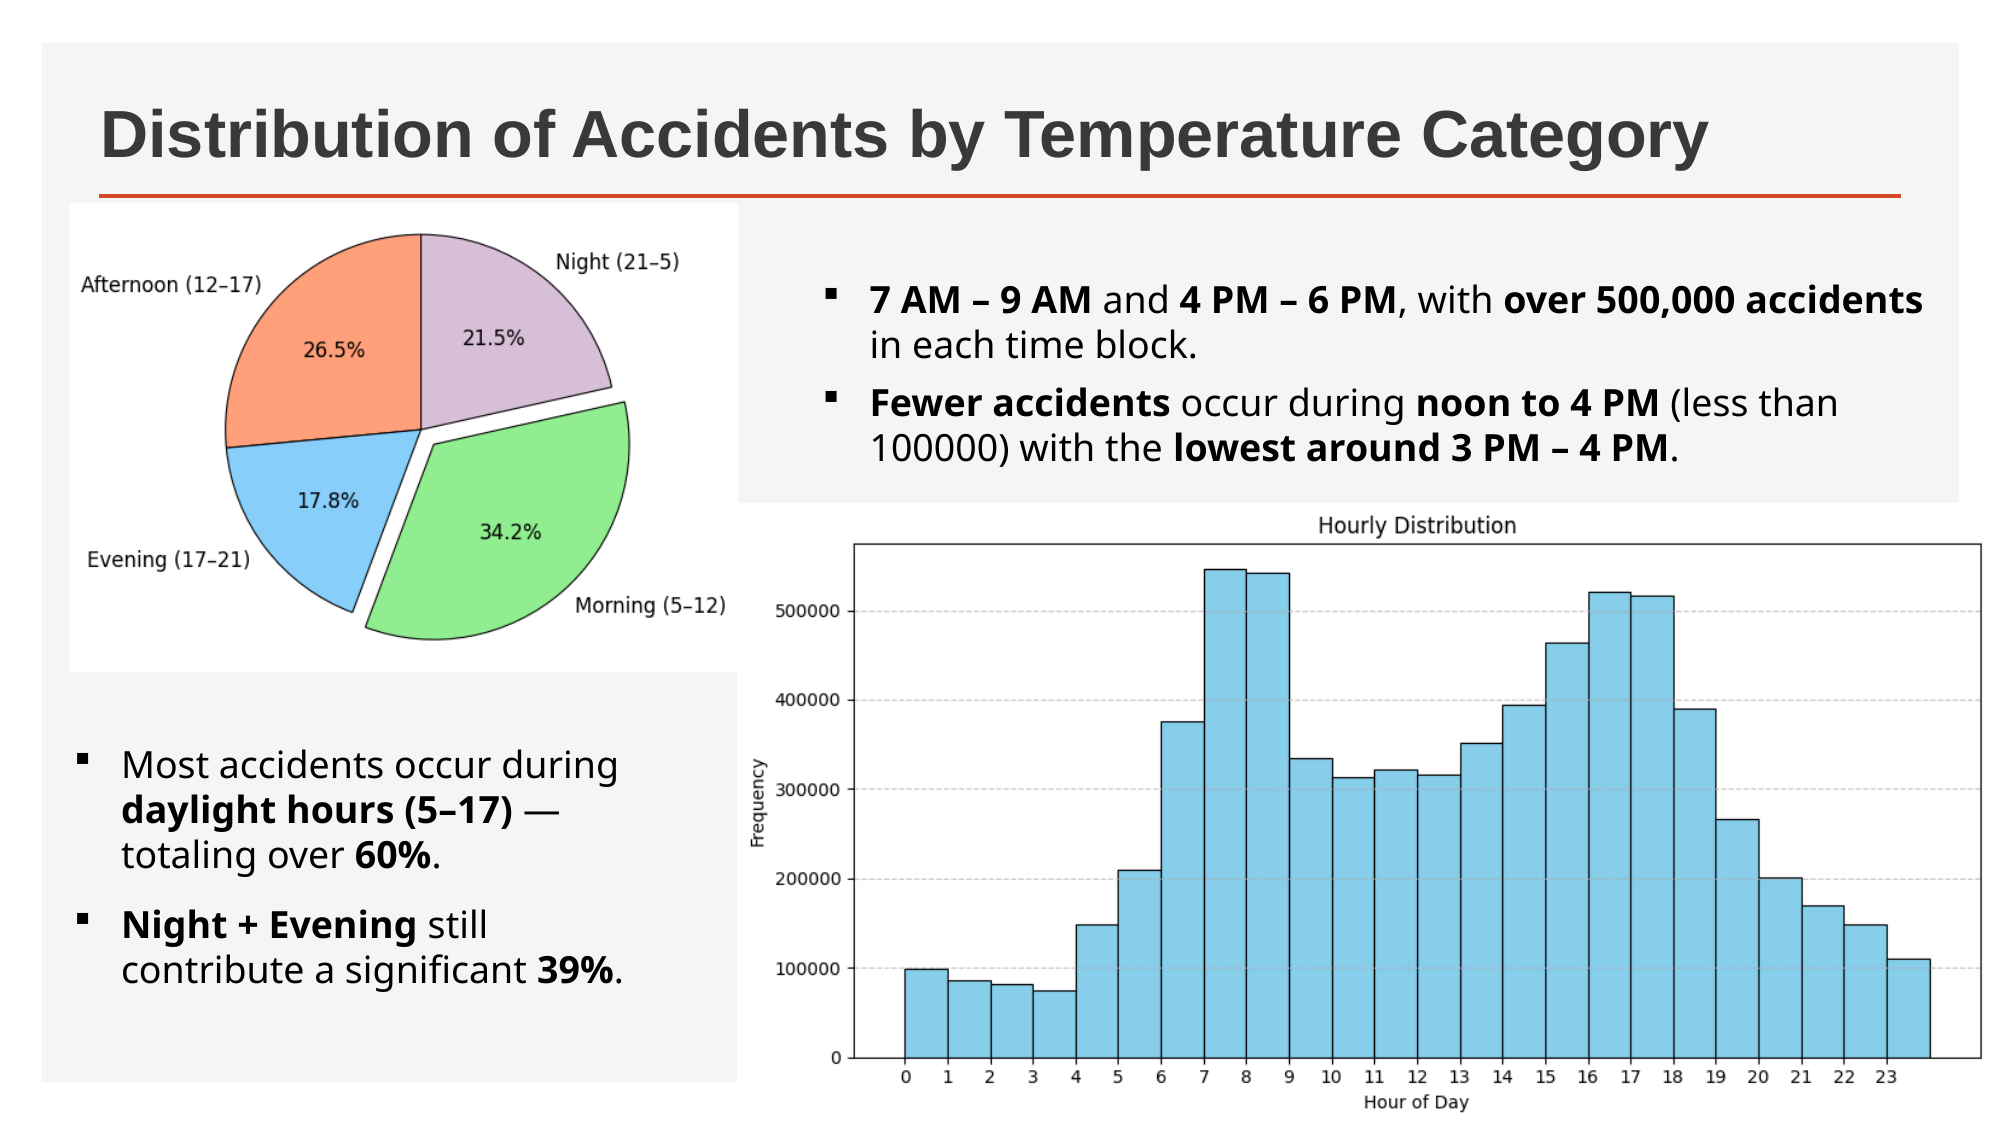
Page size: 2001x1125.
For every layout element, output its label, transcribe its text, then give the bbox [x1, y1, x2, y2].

title Distribution of Accidents by Temperature Category [85, 73, 1913, 179]
text_box 7 AM – 9 AM and 4 PM – 6 PM, with over 500,000 accidents in each time block. Fewer accidents occur during noon to 4 PM (less than 100000) with the lowest around 3 PM – 4 PM. [807, 269, 1953, 477]
picture [69, 203, 1992, 1125]
text_box Most accidents occur during daylight hours (5–17) — totaling over 60%. Night + Evening still contribute a significant 39%. [59, 733, 681, 999]
